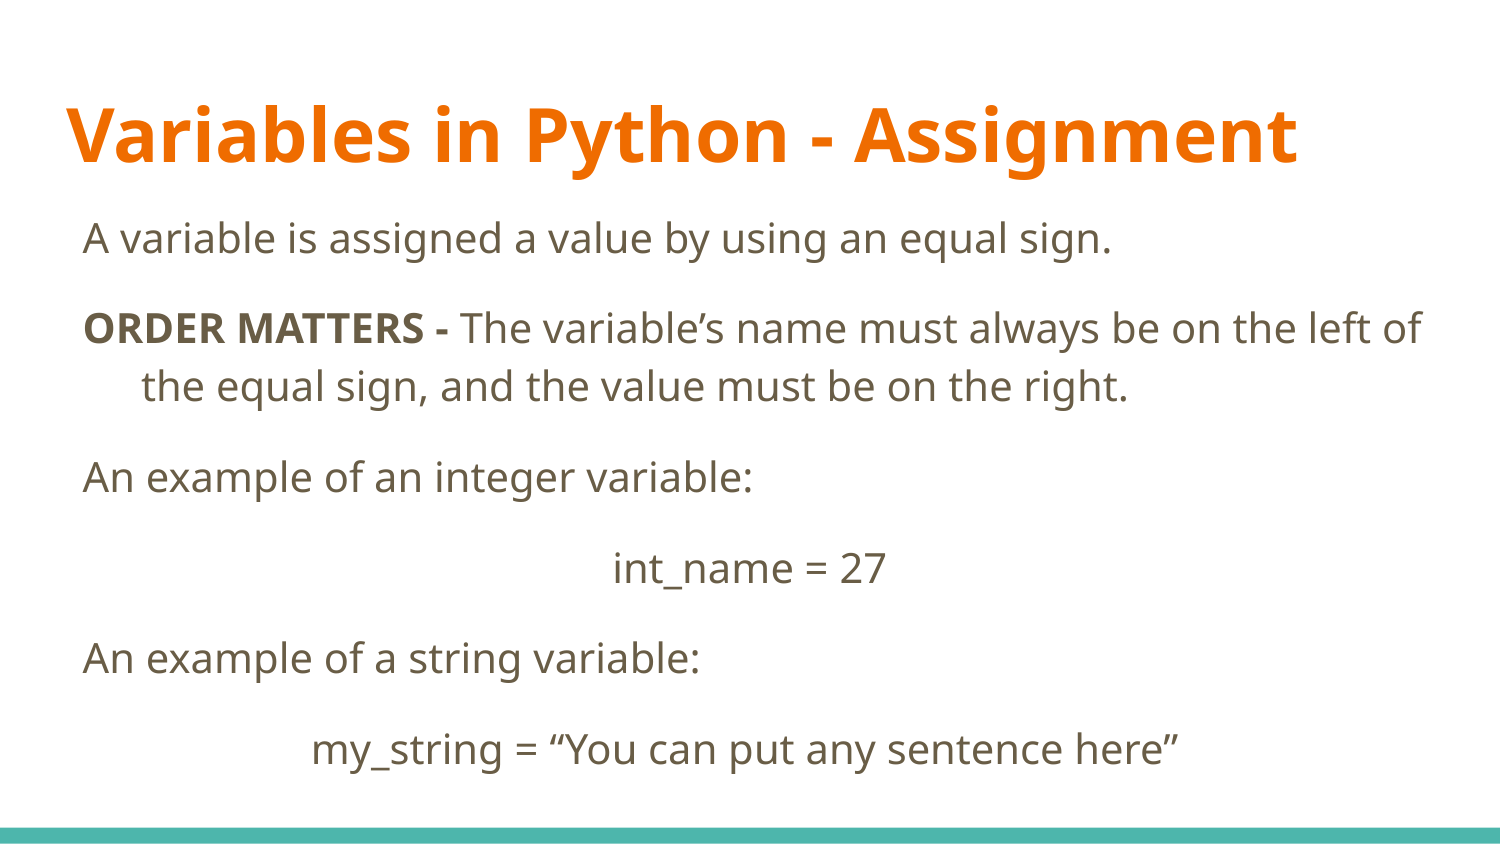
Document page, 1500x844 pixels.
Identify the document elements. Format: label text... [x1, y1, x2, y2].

list A variable is assigned a value by using an equal sign. ORDER MATTERS - The variable’s name must always be on the left of the equal sign, and the value must be on the right. An example of an integer variable: int_name = 27 An example of a string variable: my_string = “You can put any sentence here” [51, 189, 1449, 755]
title Variables in Python - Assignment [51, 72, 1449, 189]
